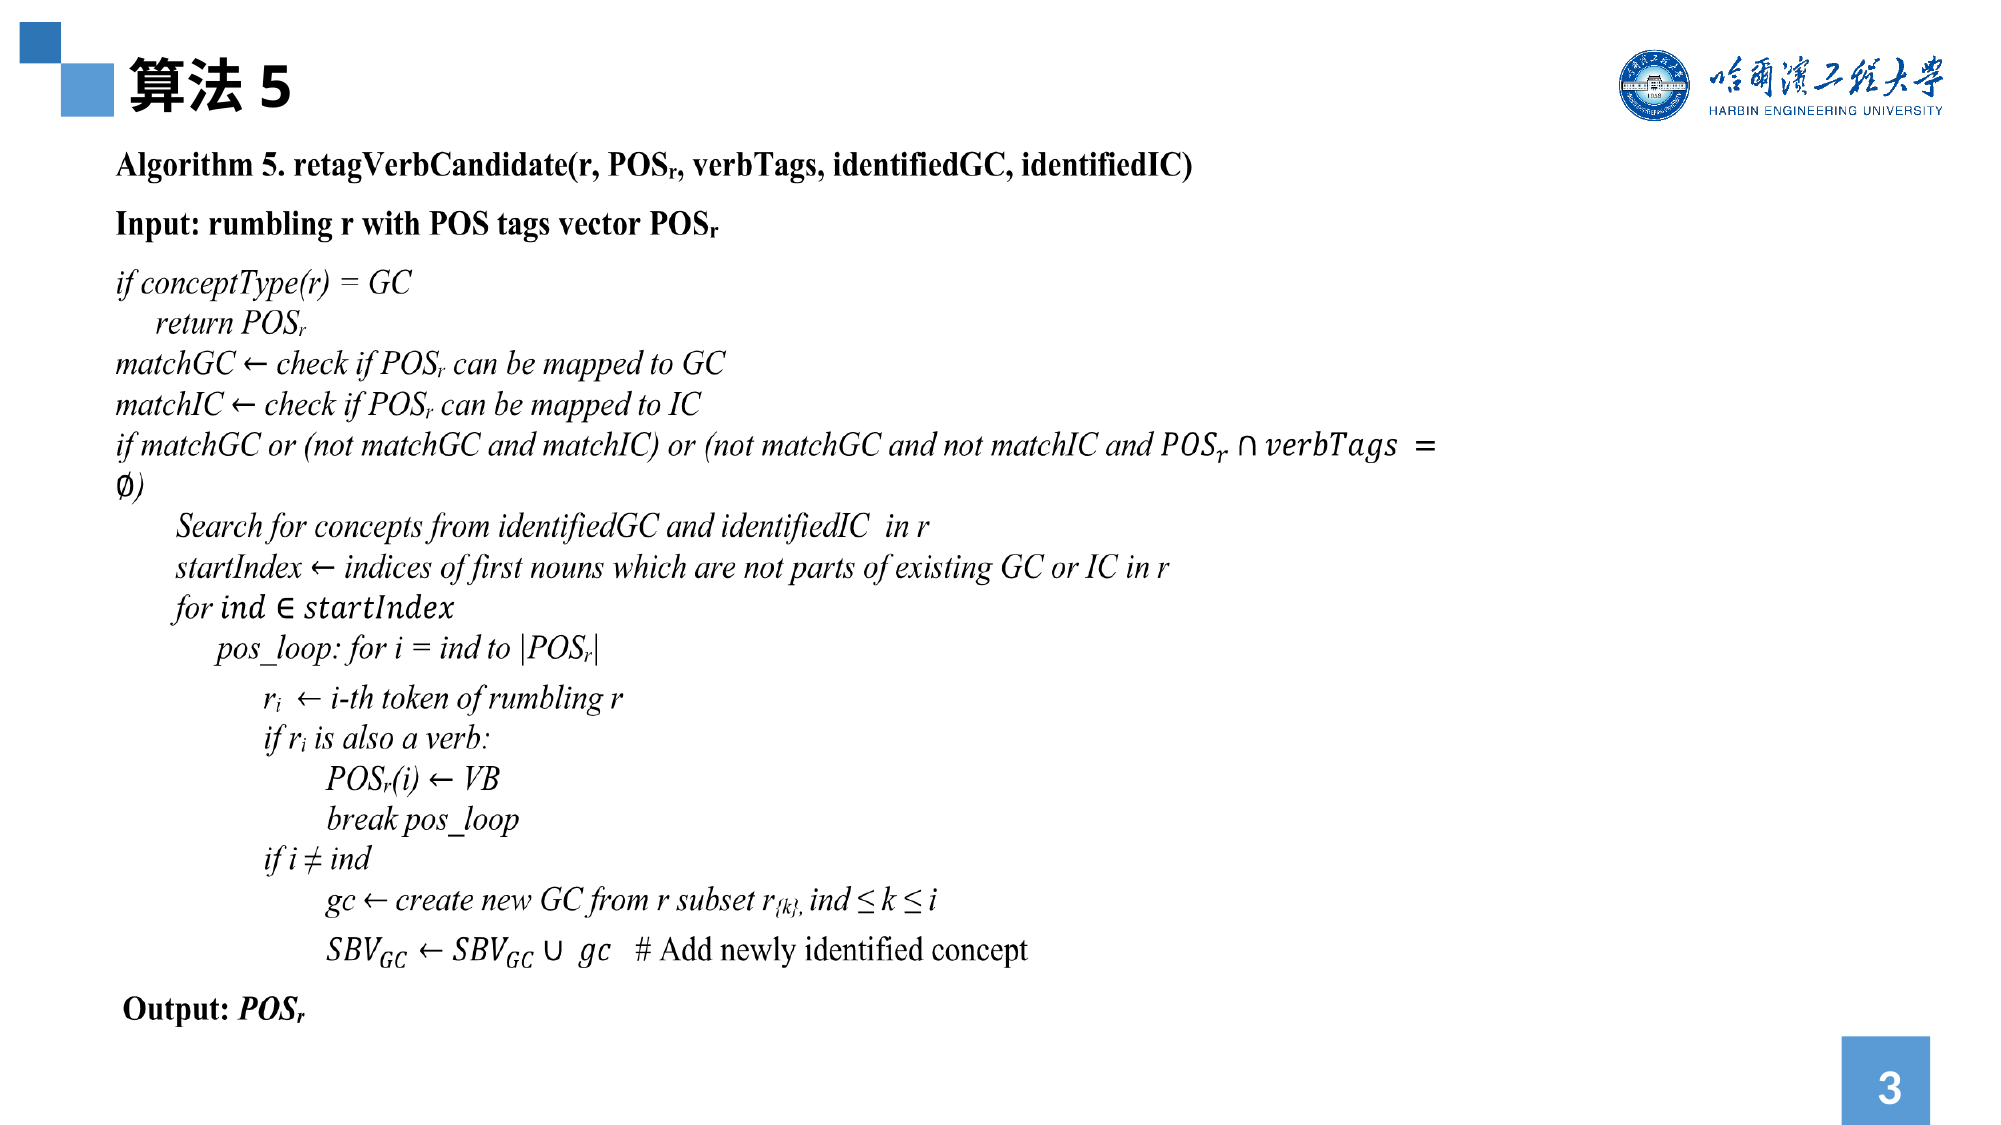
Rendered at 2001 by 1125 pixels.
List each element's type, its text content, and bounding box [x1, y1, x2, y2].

picture [1602, 37, 1959, 133]
text_box 算法5 [113, 42, 1602, 127]
text_box 3 [1862, 1046, 1898, 1122]
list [113, 150, 1435, 1027]
